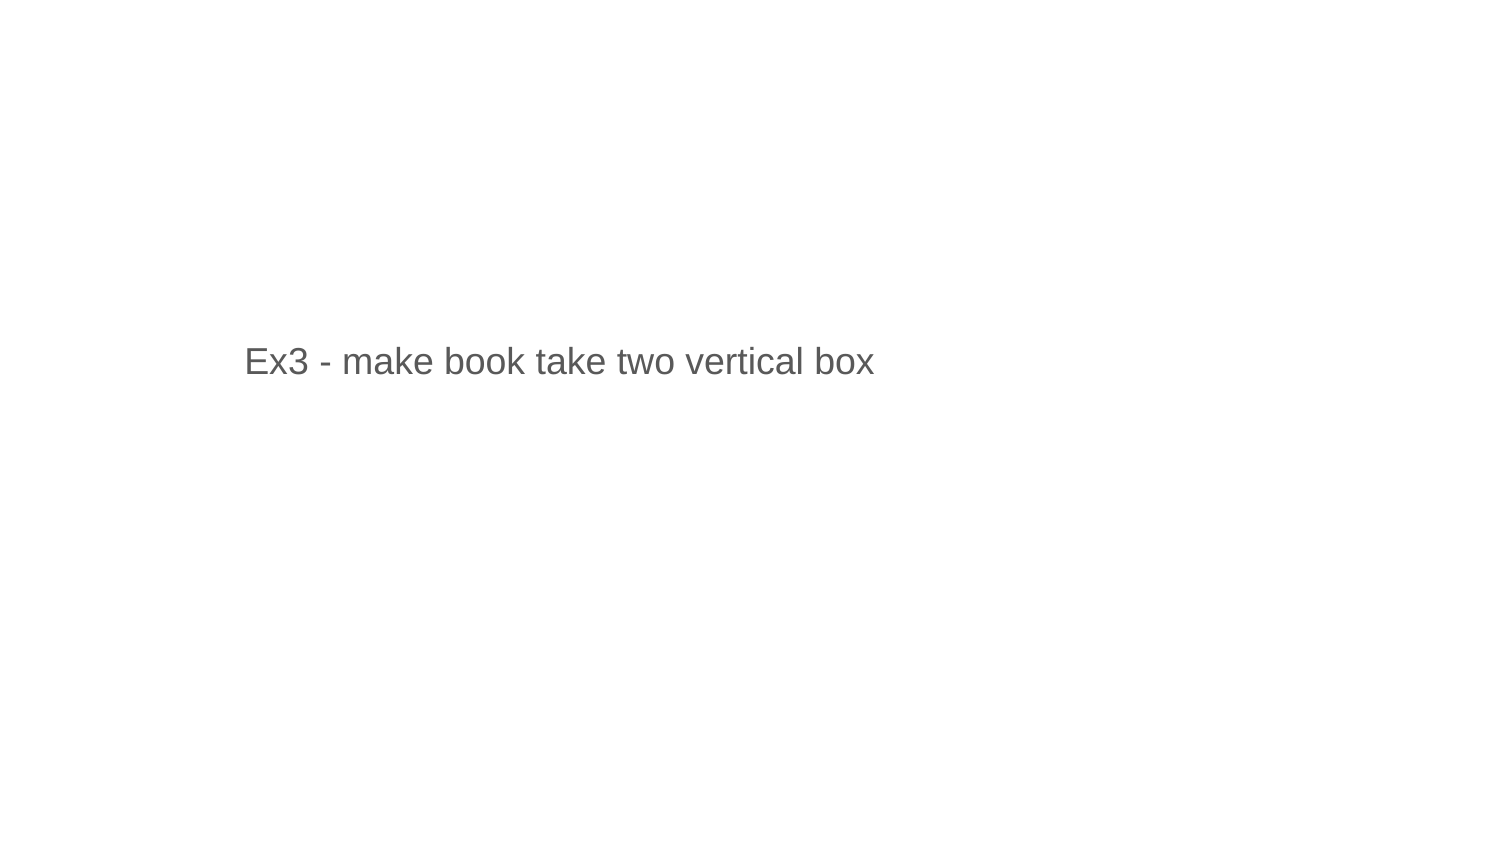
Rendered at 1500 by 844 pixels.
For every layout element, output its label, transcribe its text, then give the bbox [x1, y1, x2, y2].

text_box Ex3 - make book take two vertical box [229, 321, 1416, 397]
